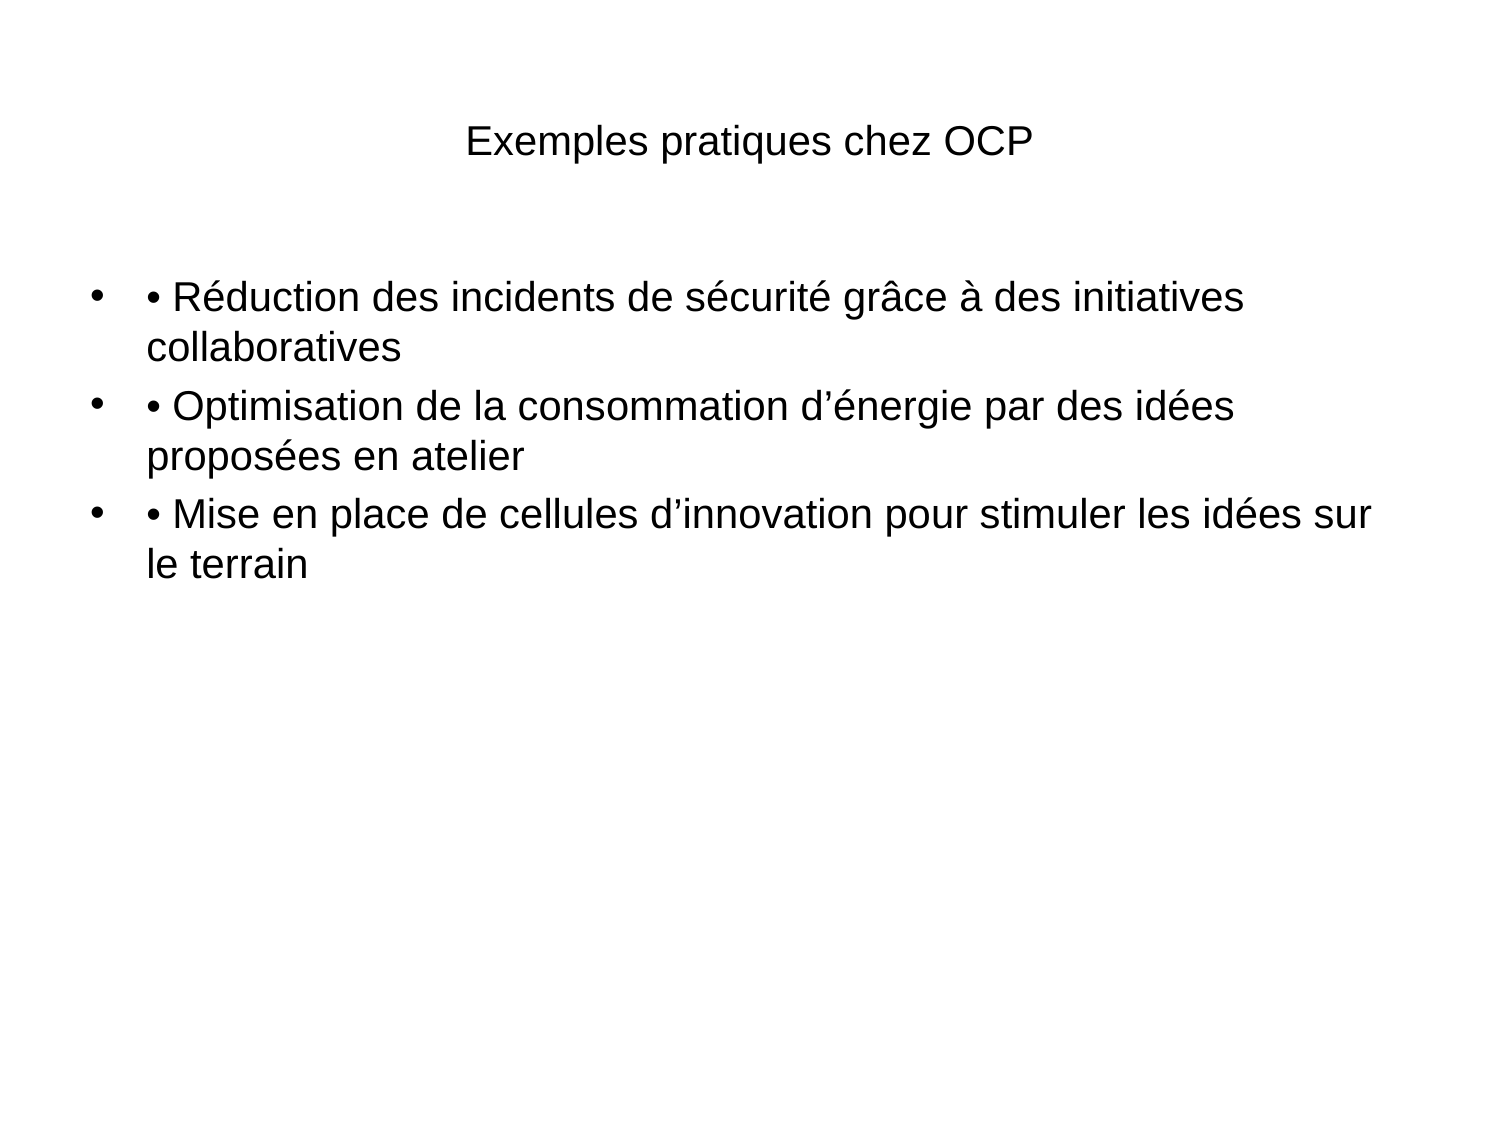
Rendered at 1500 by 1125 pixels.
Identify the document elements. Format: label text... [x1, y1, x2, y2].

title Exemples pratiques chez OCP [75, 45, 1425, 233]
list • Réduction des incidents de sécurité grâce à des initiatives collaboratives • Optimisation de la consommation d’énergie par des idées proposées en atelier • Mise en place de cellules d’innovation pour stimuler les idées sur le terrain [75, 262, 1425, 1005]
